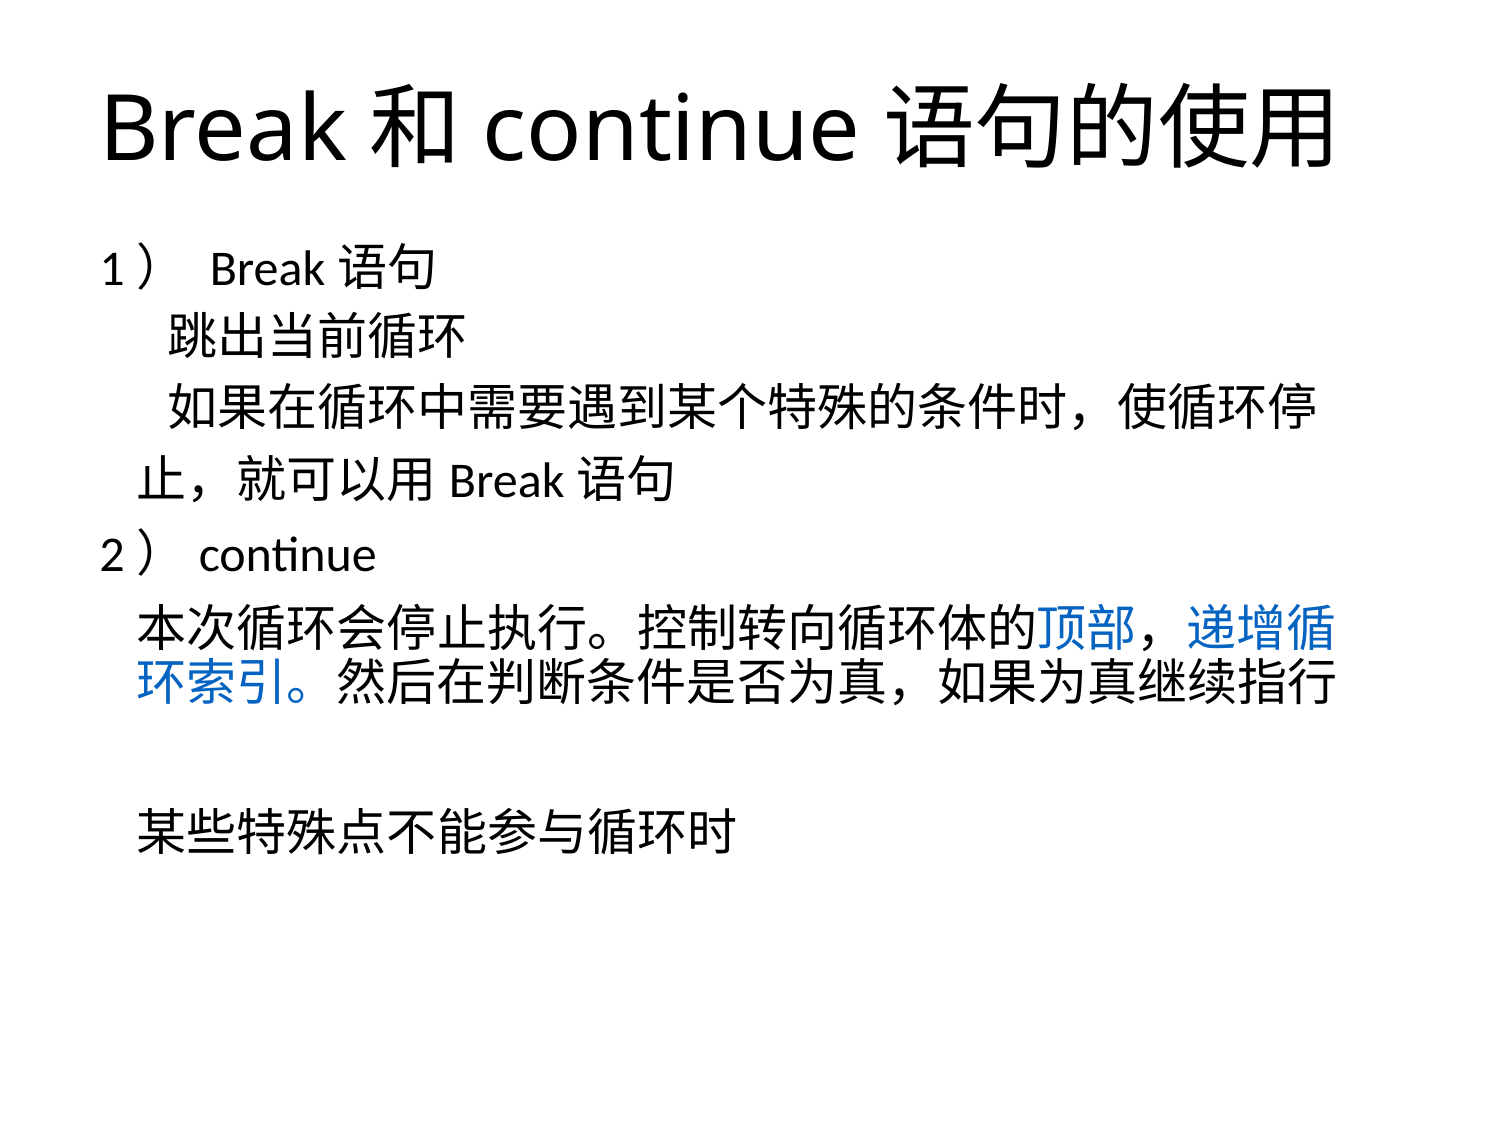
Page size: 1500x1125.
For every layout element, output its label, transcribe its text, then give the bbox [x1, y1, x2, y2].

text_box Break和continue语句的使用 [84, 22, 1379, 240]
list 1） Break语句 跳出当前循环 如果在循环中需要遇到某个特殊的条件时，使循环停止，就可以用Break语句 2）continue 本次循环会停止执行。控制转向循环体的顶部，递增循环索引。然后在判断条件是否为真，如果为真继续指行 某些特殊点不能参与循环时 [84, 240, 1372, 968]
